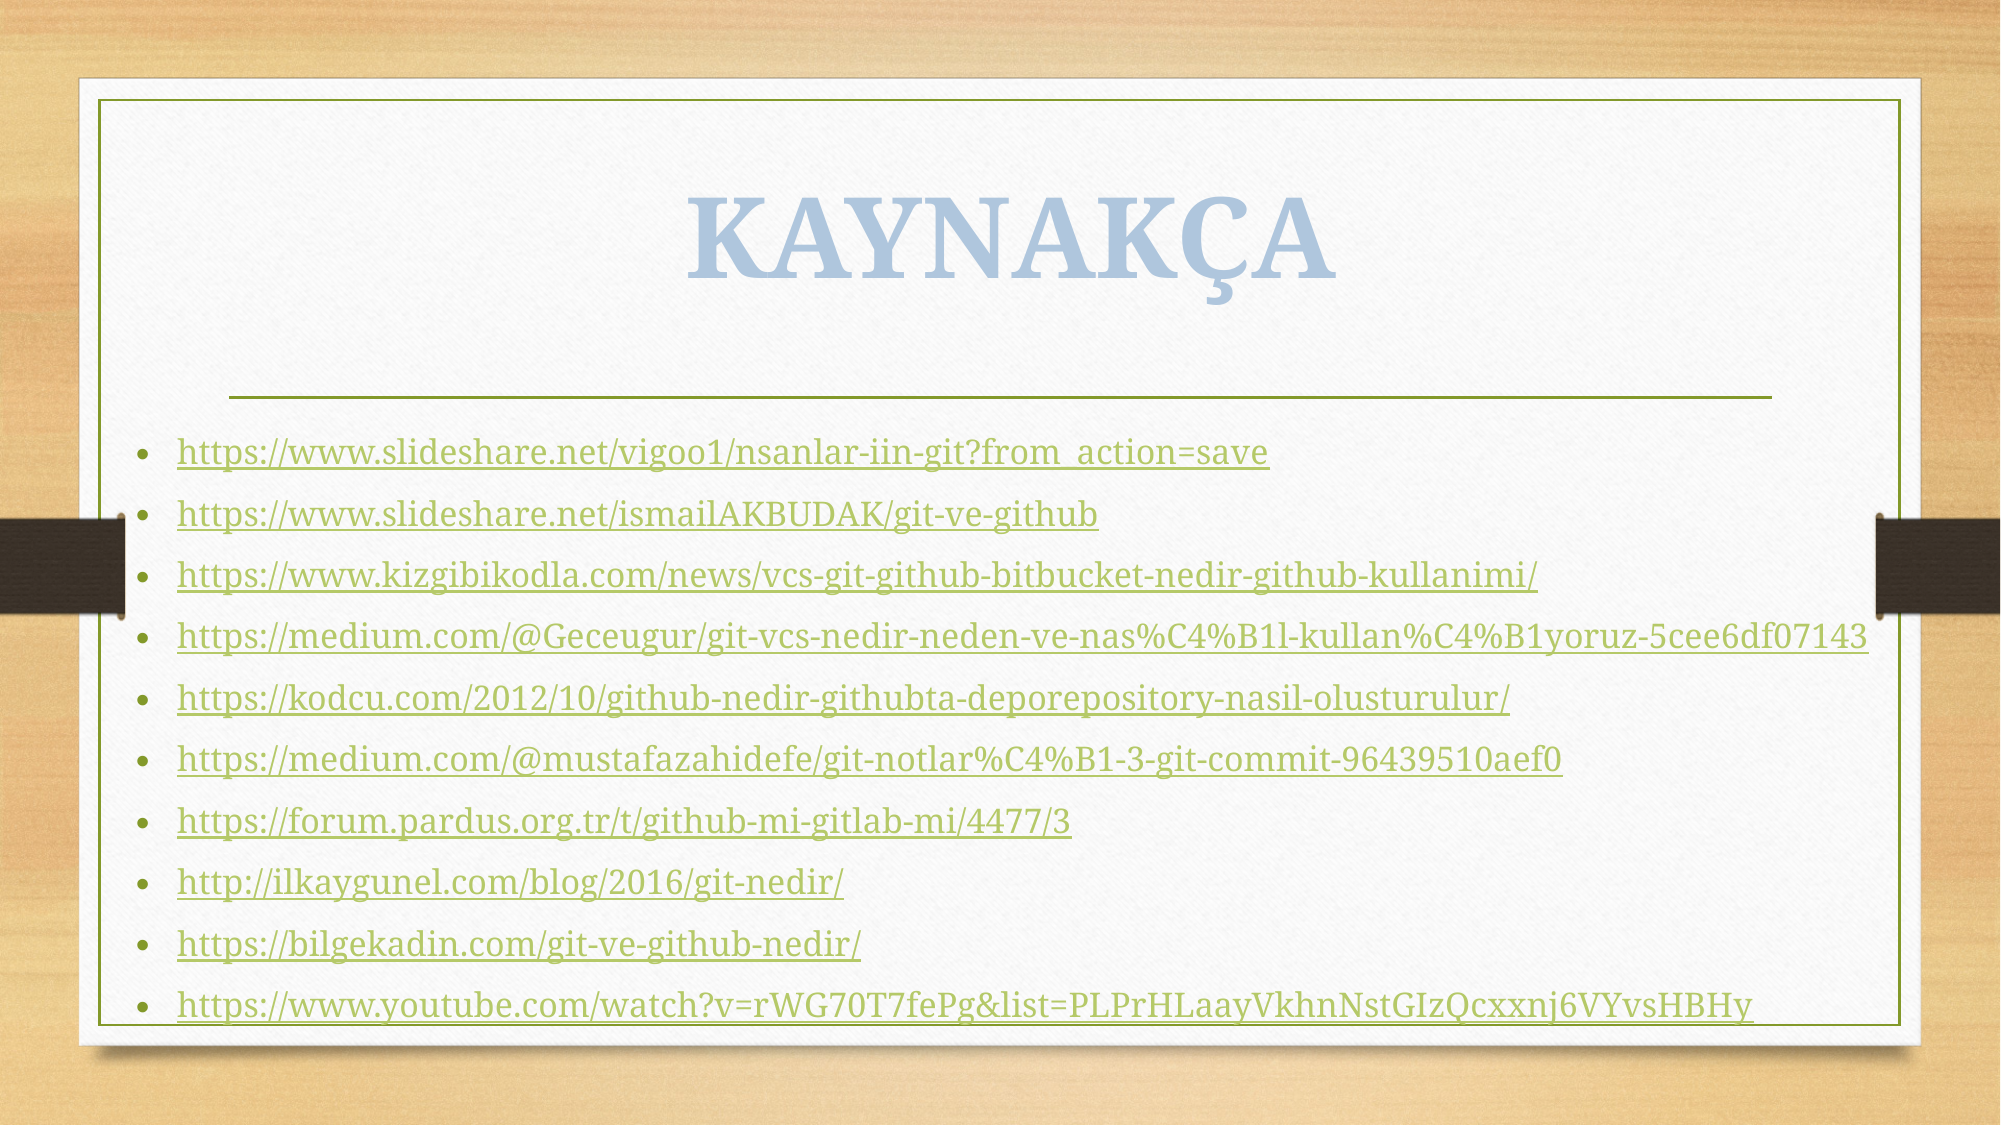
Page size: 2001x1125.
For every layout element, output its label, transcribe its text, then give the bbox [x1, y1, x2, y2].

picture [0, 0, 2001, 1125]
list https://www.slideshare.net/vigoo1/nsanlar-iin-git?from_action=save https://www.slideshare.net/ismailAKBUDAK/git-ve-github https://www.kizgibikodla.com/news/vcs-git-github-bitbucket-nedir-github-kullanimi/ https://medium.com/@Geceugur/git-vcs-nedir-neden-ve-nas%C4%B1l-kullan%C4%B1yoruz-5cee6df07143 https://kodcu.com/2012/10/github-nedir-githubta-deporepository-nasil-olusturulur/ https://medium.com/@mustafazahidefe/git-notlar%C4%B1-3-git-commit-96439510aef0 https://forum.pardus.org.tr/t/github-mi-gitlab-mi/4477/3 http://ilkaygunel.com/blog/2016/git-nedir/ https://bilgekadin.com/git-ve-github-nedir/ https://www.youtube.com/watch?v=rWG70T7fePg&list=PLPrHLaayVkhnNstGIzQcxxnj6VYvsHBHy [120, 423, 1885, 1062]
text_box KAYNAKÇA [37, 158, 1834, 309]
